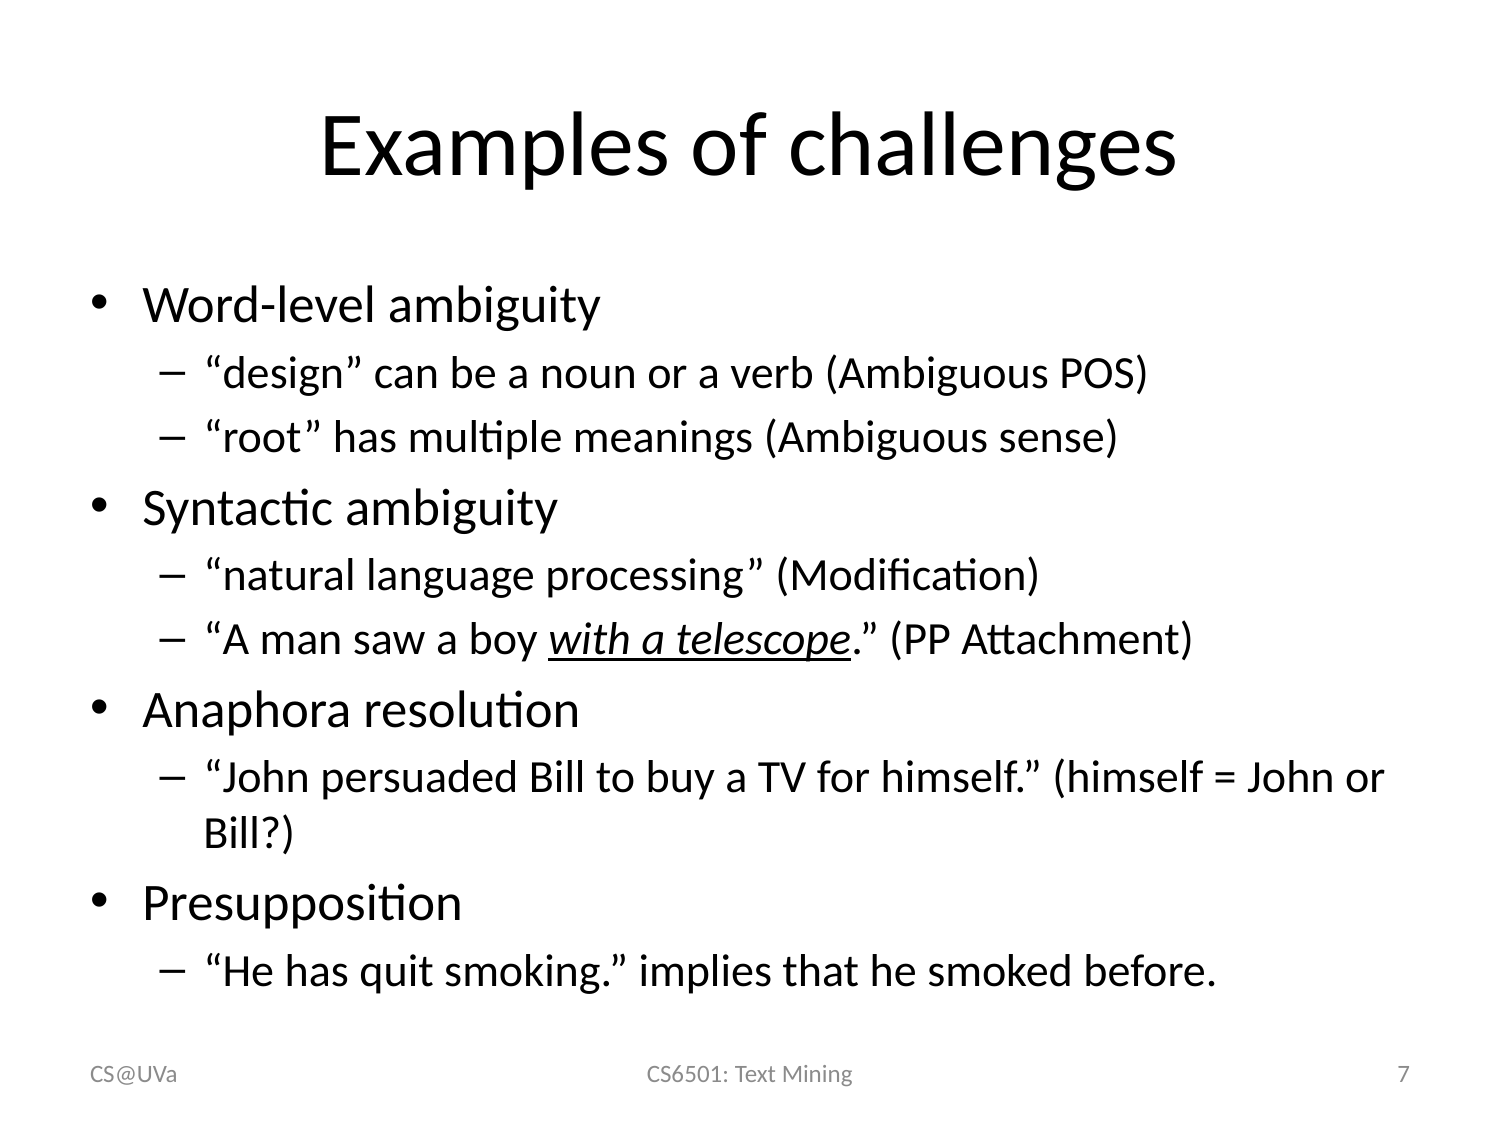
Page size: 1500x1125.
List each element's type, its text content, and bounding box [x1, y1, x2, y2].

title Examples of challenges [75, 45, 1425, 233]
footer CS6501: Text Mining [512, 1042, 988, 1103]
slide_number CS@UVa [75, 1042, 425, 1103]
slide_number 7 [1074, 1042, 1425, 1103]
list Word-level ambiguity “design” can be a noun or a verb (Ambiguous POS) “root” has multiple meanings (Ambiguous sense) Syntactic ambiguity “natural language processing” (Modification) “A man saw a boy with a telescope.” (PP Attachment) Anaphora resolution “John persuaded Bill to buy a TV for himself.” (himself = John or Bill?) Presupposition “He has quit smoking.” implies that he smoked before. [75, 262, 1425, 1005]
